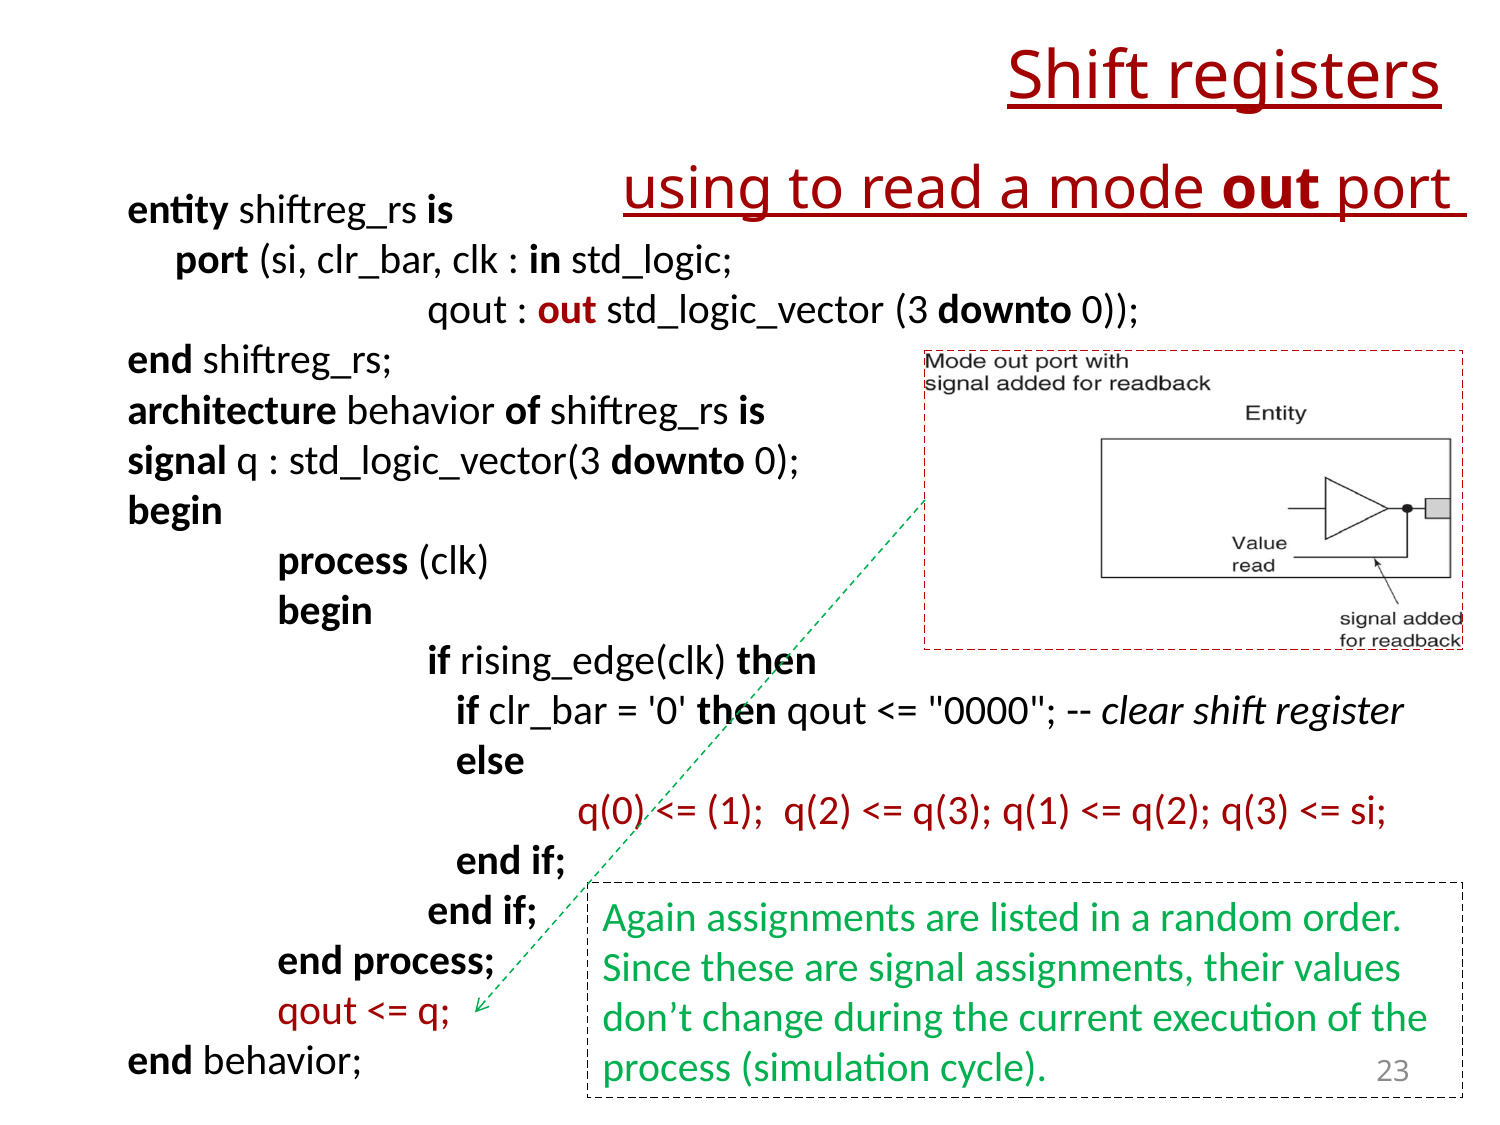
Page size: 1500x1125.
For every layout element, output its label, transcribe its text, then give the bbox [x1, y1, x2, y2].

text_box entity shiftreg_rs is port (si, clr_bar, clk : in std_logic; qout : out std_logic_vector (3 downto 0)); end shiftreg_rs; architecture behavior of shiftreg_rs is signal q : std_logic_vector(3 downto 0); begin process (clk) begin if rising_edge(clk) then if clr_bar = '0' then qout <= "0000"; -- clear shift register else q(0) <= (1); q(2) <= q(3); q(1) <= q(2); q(3) <= si; end if; end if; end process; qout <= q; end behavior; [112, 174, 1425, 1090]
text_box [474, 349, 1463, 1013]
title Shift registers [50, 19, 1458, 125]
slide_number 23 [1074, 1098, 1425, 1103]
text_box Again assignments are listed in a random order. Since these are signal assignments, their values don’t change during the current execution of the process (simulation cycle). [587, 1019, 1463, 1098]
text_box using to read a mode out port [74, 132, 1482, 238]
